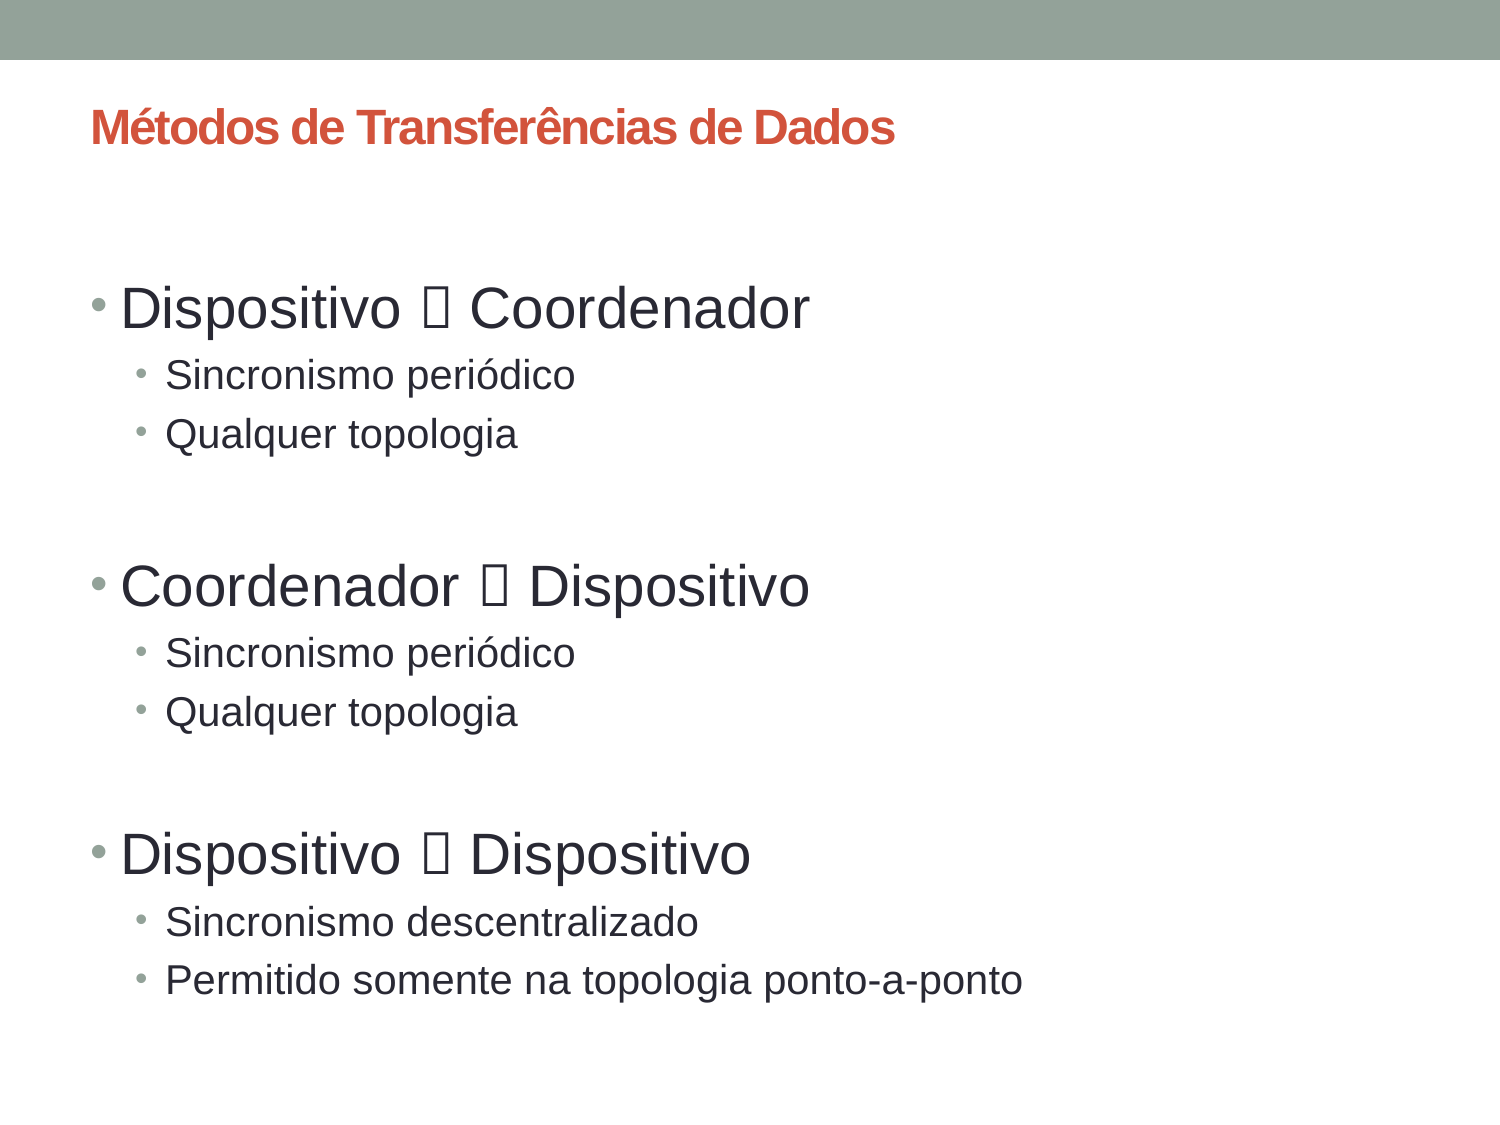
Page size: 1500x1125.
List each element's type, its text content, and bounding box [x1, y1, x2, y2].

title Métodos de Transferências de Dados [75, 87, 1425, 250]
list Dispositivo  Coordenador Sincronismo periódico Qualquer topologia Coordenador  Dispositivo Sincronismo periódico Qualquer topologia Dispositivo  Dispositivo Sincronismo descentralizado Permitido somente na topologia ponto-a-ponto [75, 262, 1425, 1063]
